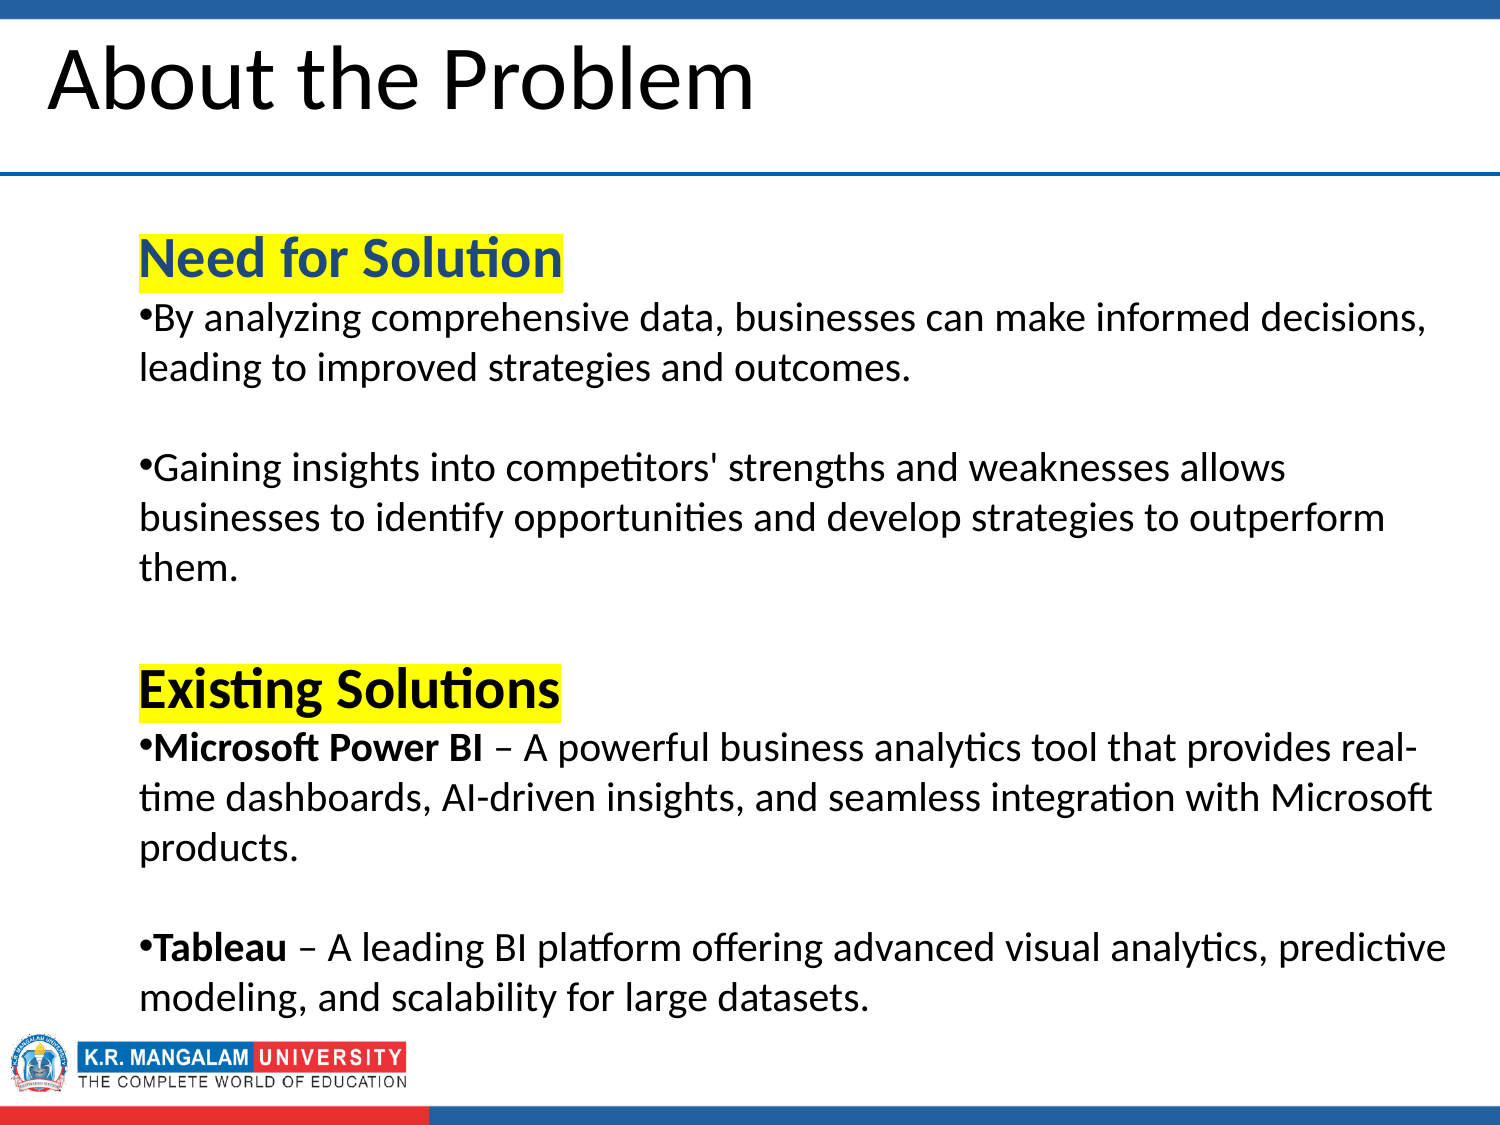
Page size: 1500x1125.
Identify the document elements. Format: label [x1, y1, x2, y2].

list [0, 0, 1500, 173]
list [0, 181, 1500, 1125]
picture [11, 1034, 408, 1093]
